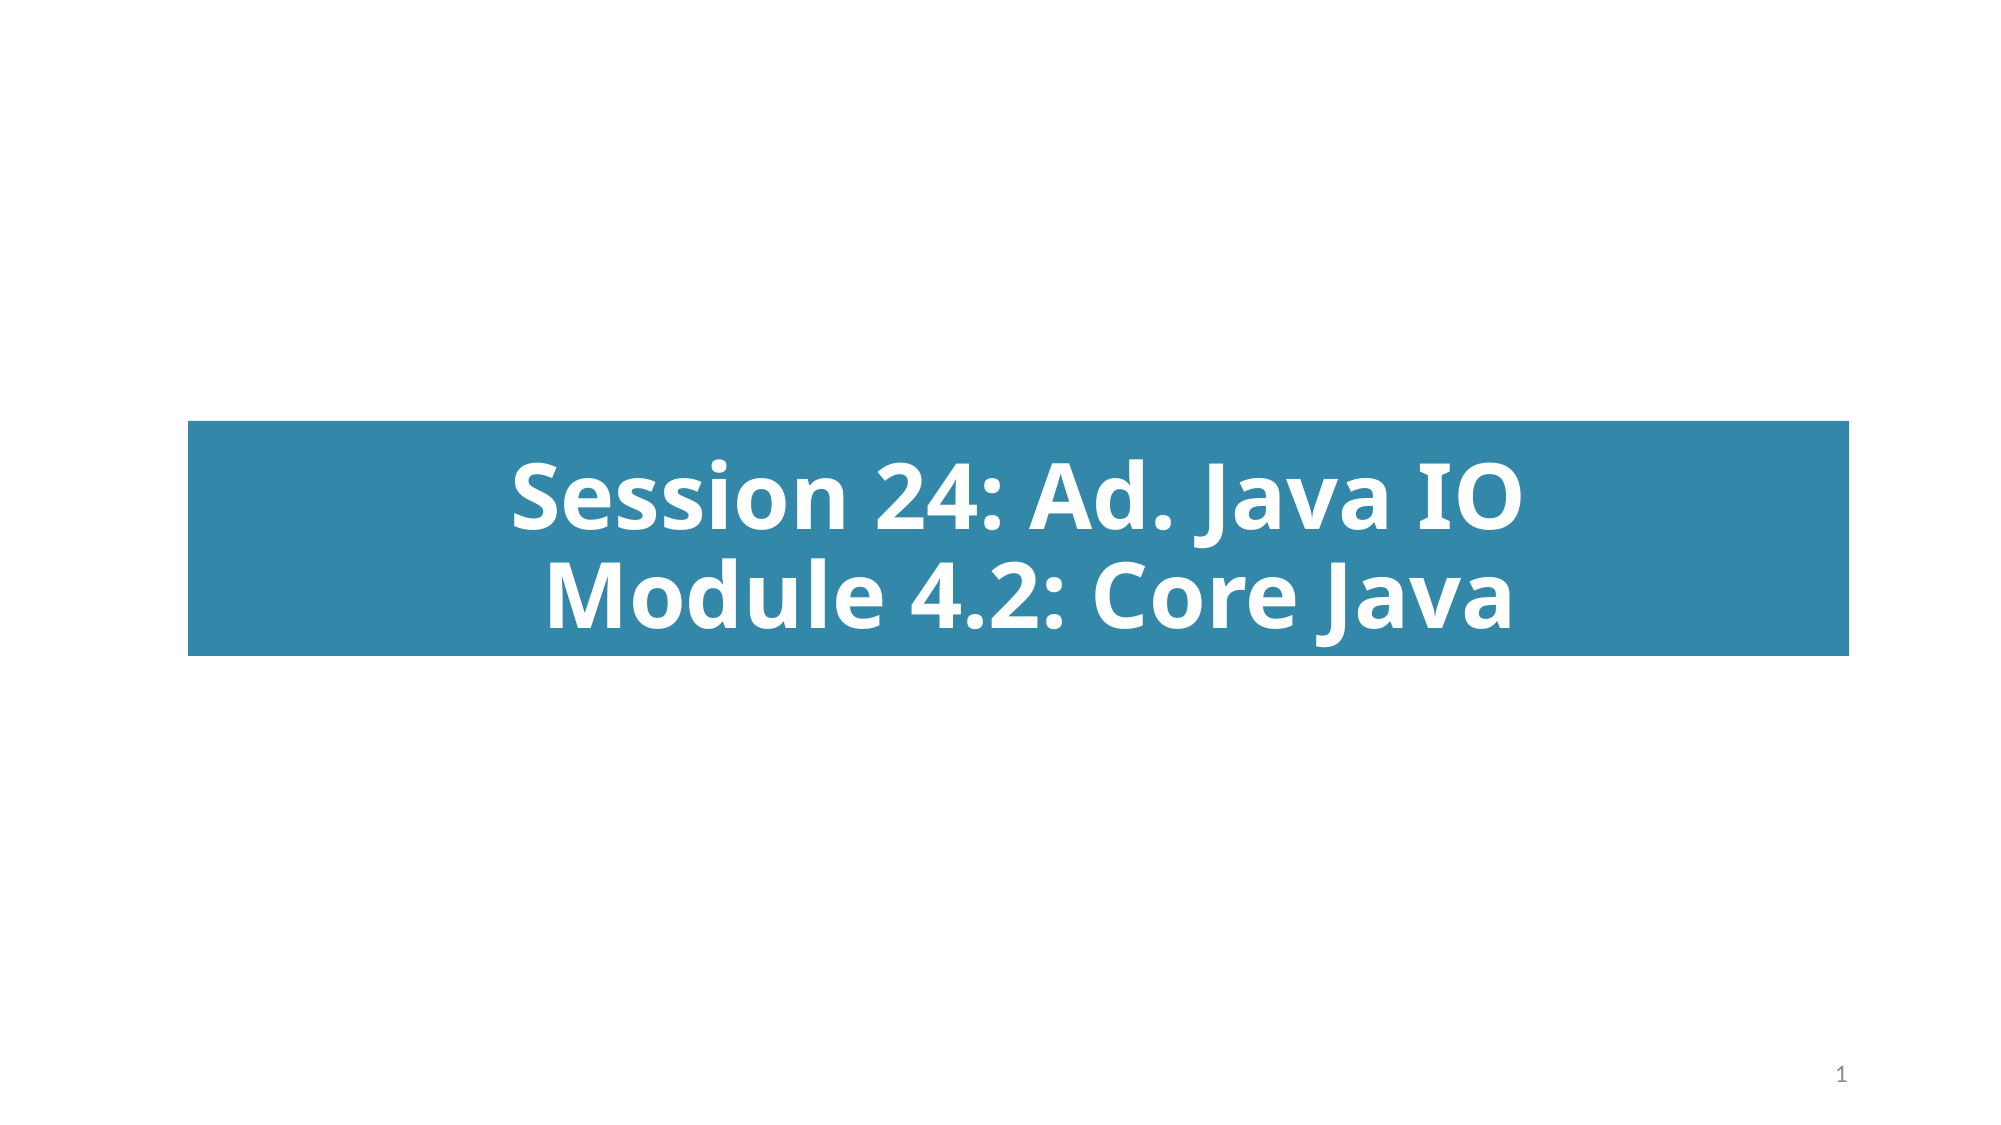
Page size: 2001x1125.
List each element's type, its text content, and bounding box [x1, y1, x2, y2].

title Session 24: Ad. Java IO Module 4.2: Core Java [188, 420, 1850, 656]
slide_number 1 [1412, 1042, 1863, 1103]
